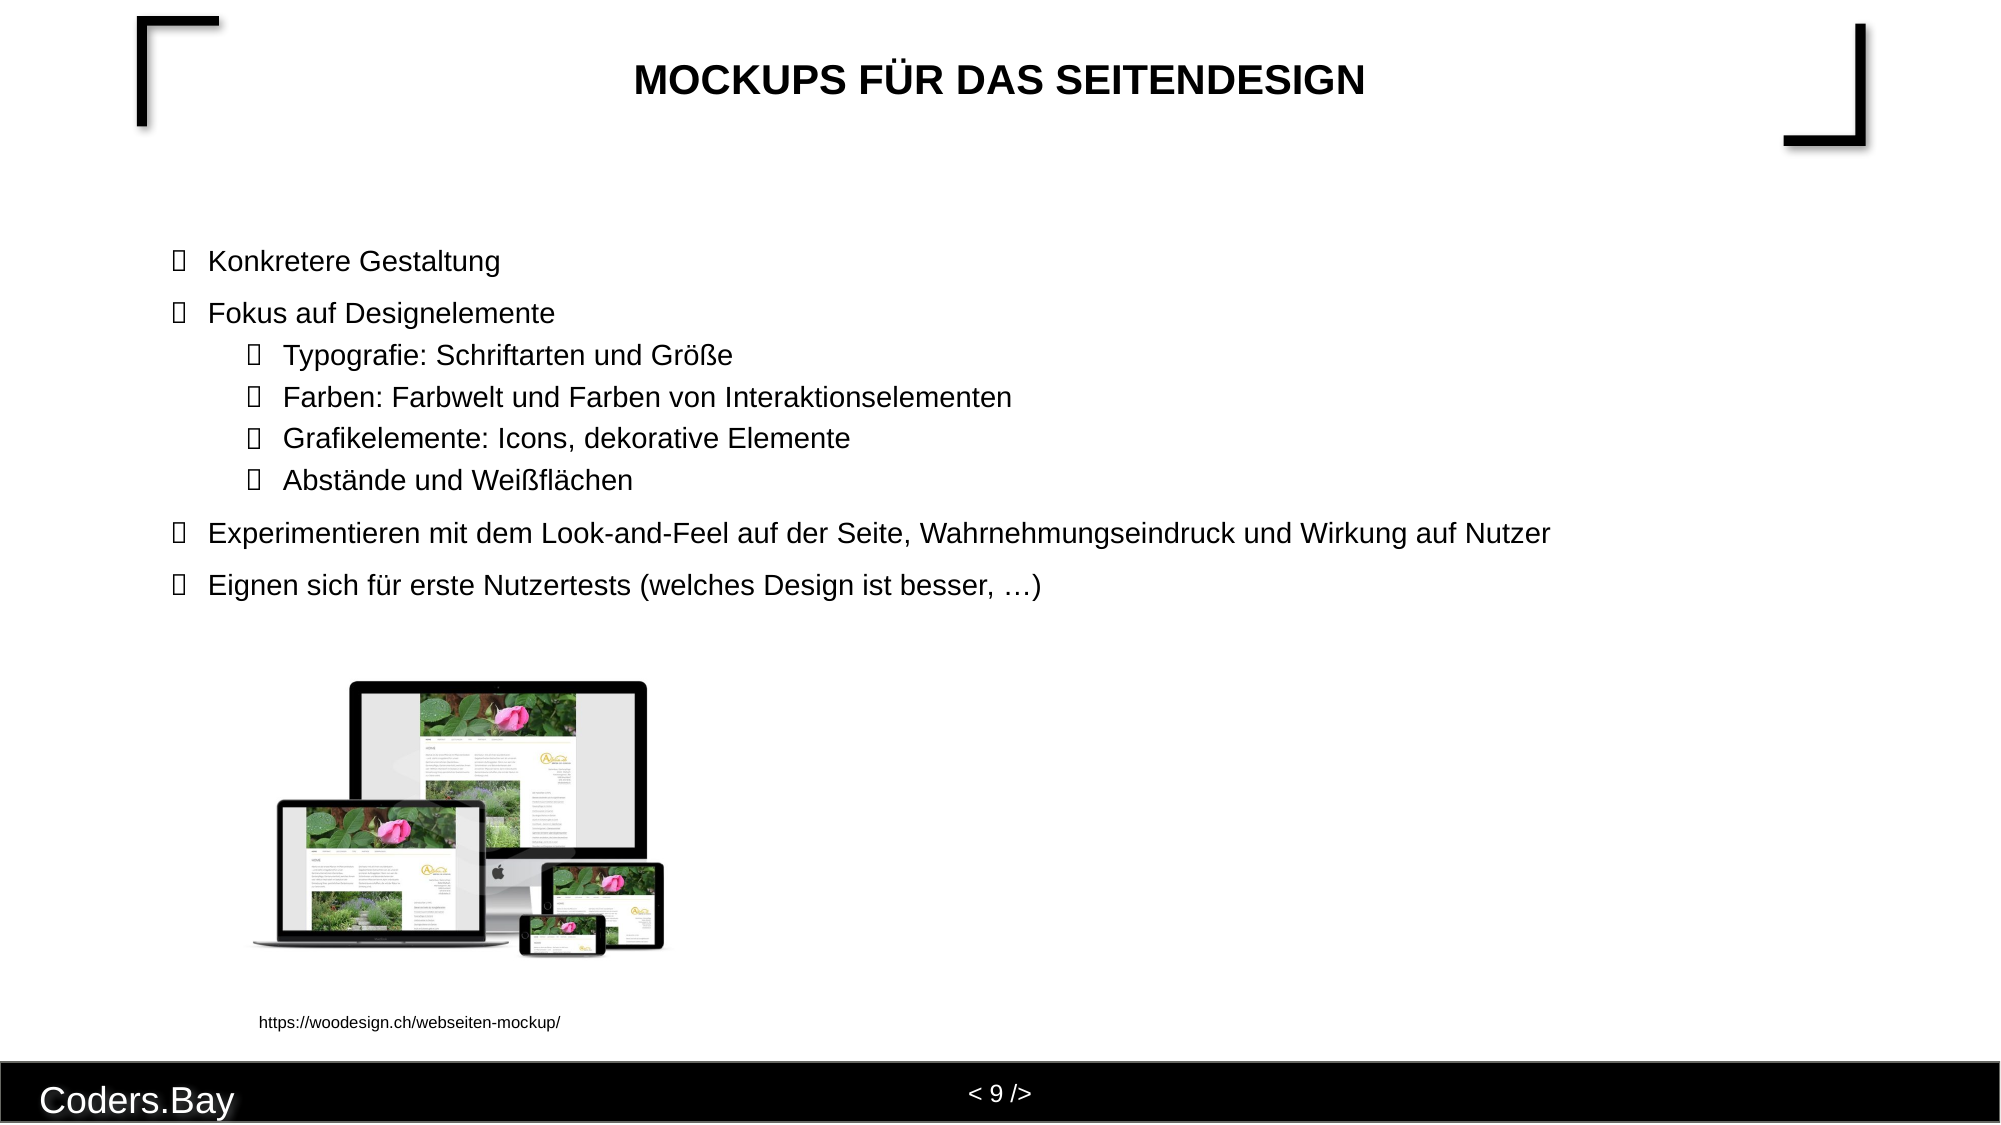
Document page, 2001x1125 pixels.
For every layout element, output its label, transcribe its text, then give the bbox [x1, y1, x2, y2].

text_box https://woodesign.ch/webseiten-mockup/ [244, 1004, 1246, 1039]
list Konkretere Gestaltung Fokus auf Designelemente Typografie: Schriftarten und Größe Farben: Farbwelt und Farben von Interaktionselementen Grafikelemente: Icons, dekorative Elemente Abstände und Weißflächen Experimentieren mit dem Look-and-Feel auf der Seite, Wahrnehmungseindruck und Wirkung auf Nutzer Eignen sich für erste Nutzertests (welches Design ist besser, …) [155, 238, 1845, 614]
picture [223, 613, 745, 1005]
title Mockups für das Seitendesign [155, 36, 1845, 127]
